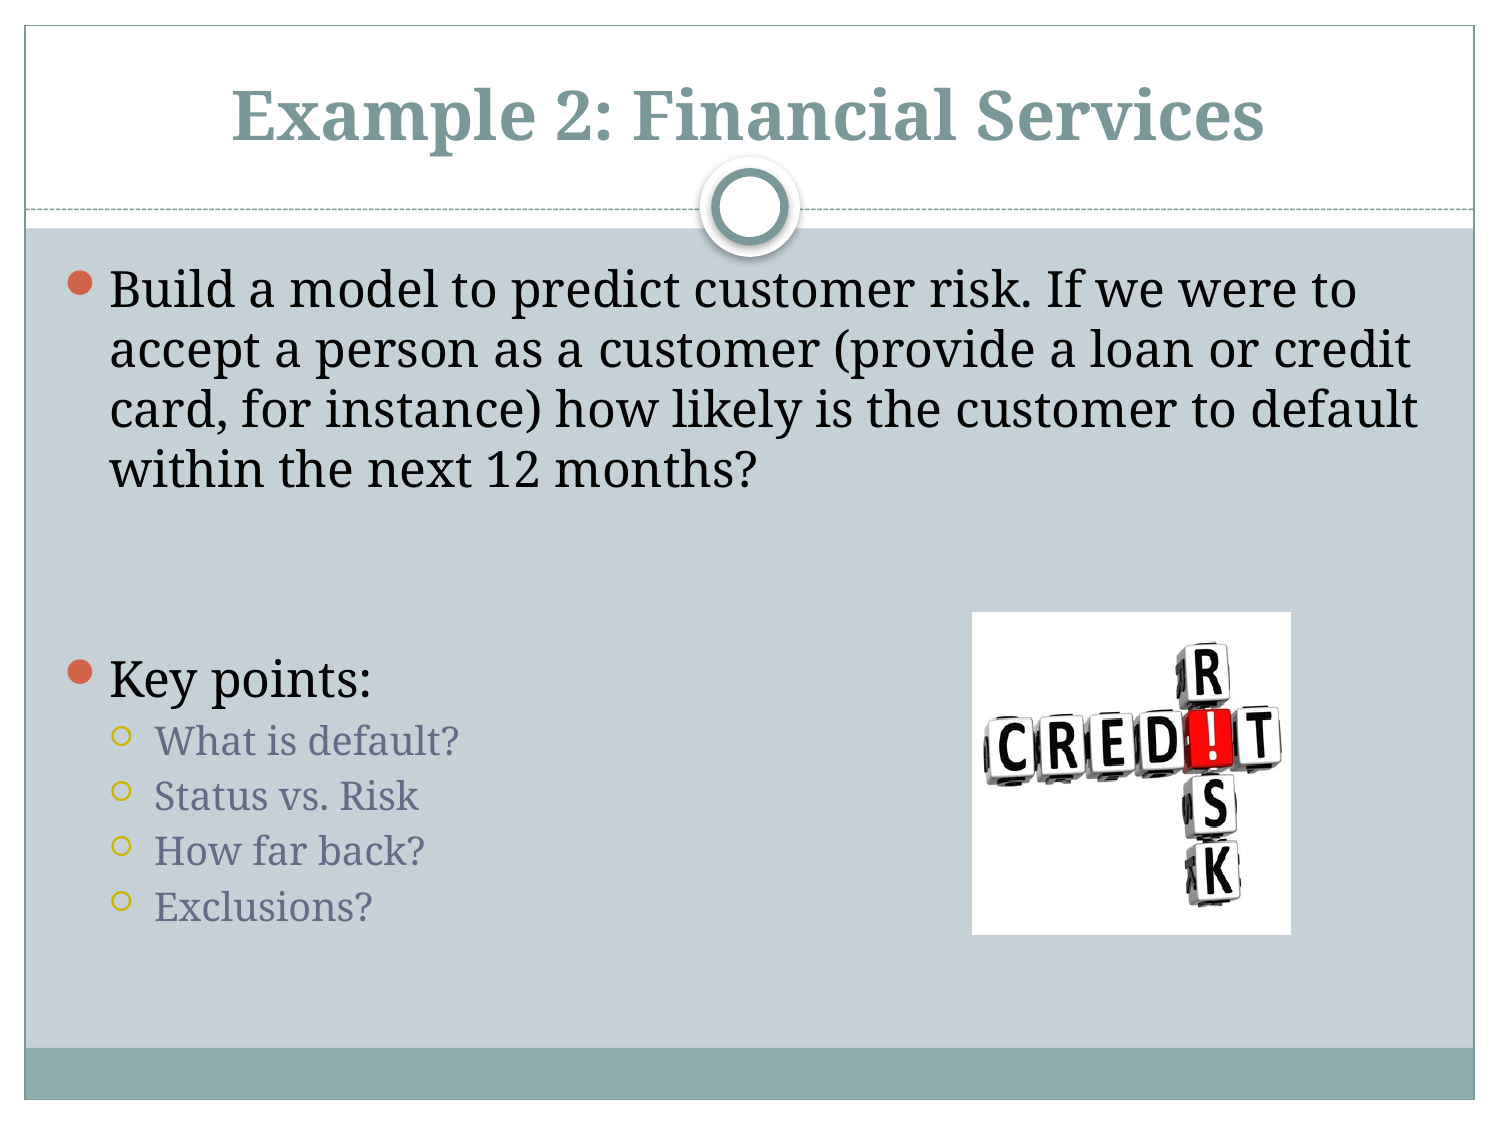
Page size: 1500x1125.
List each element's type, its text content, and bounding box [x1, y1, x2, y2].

list Build a model to predict customer risk. If we were to accept a person as a customer (provide a loan or credit card, for instance) how likely is the customer to default within the next 12 months? Key points: What is default? Status vs. Risk How far back? Exclusions? [49, 250, 1445, 1001]
picture [972, 612, 1291, 935]
title Example 2: Financial Services [49, 37, 1450, 162]
